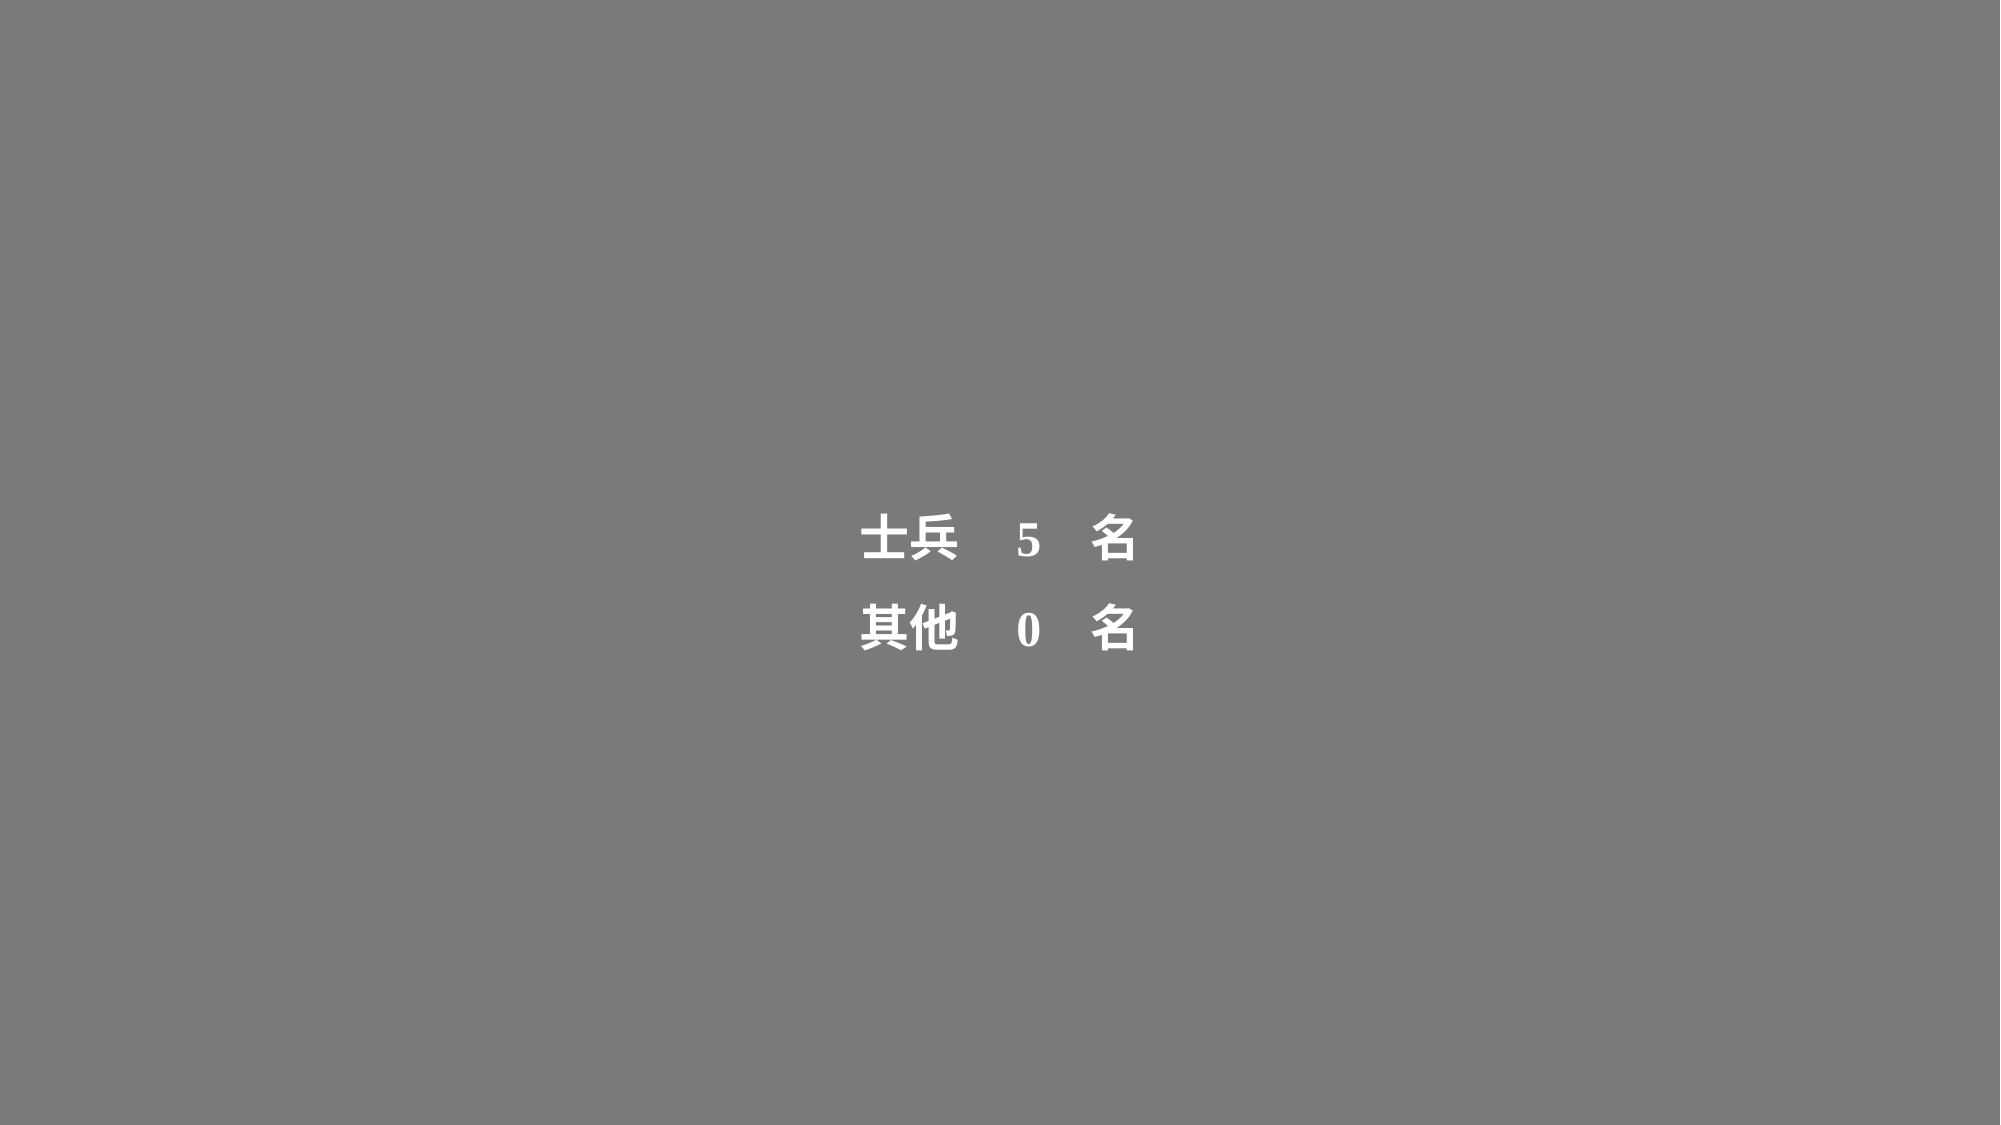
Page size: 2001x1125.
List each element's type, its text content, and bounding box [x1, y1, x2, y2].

text_box 士兵 5 名 其他 0 名 [793, 469, 1207, 665]
